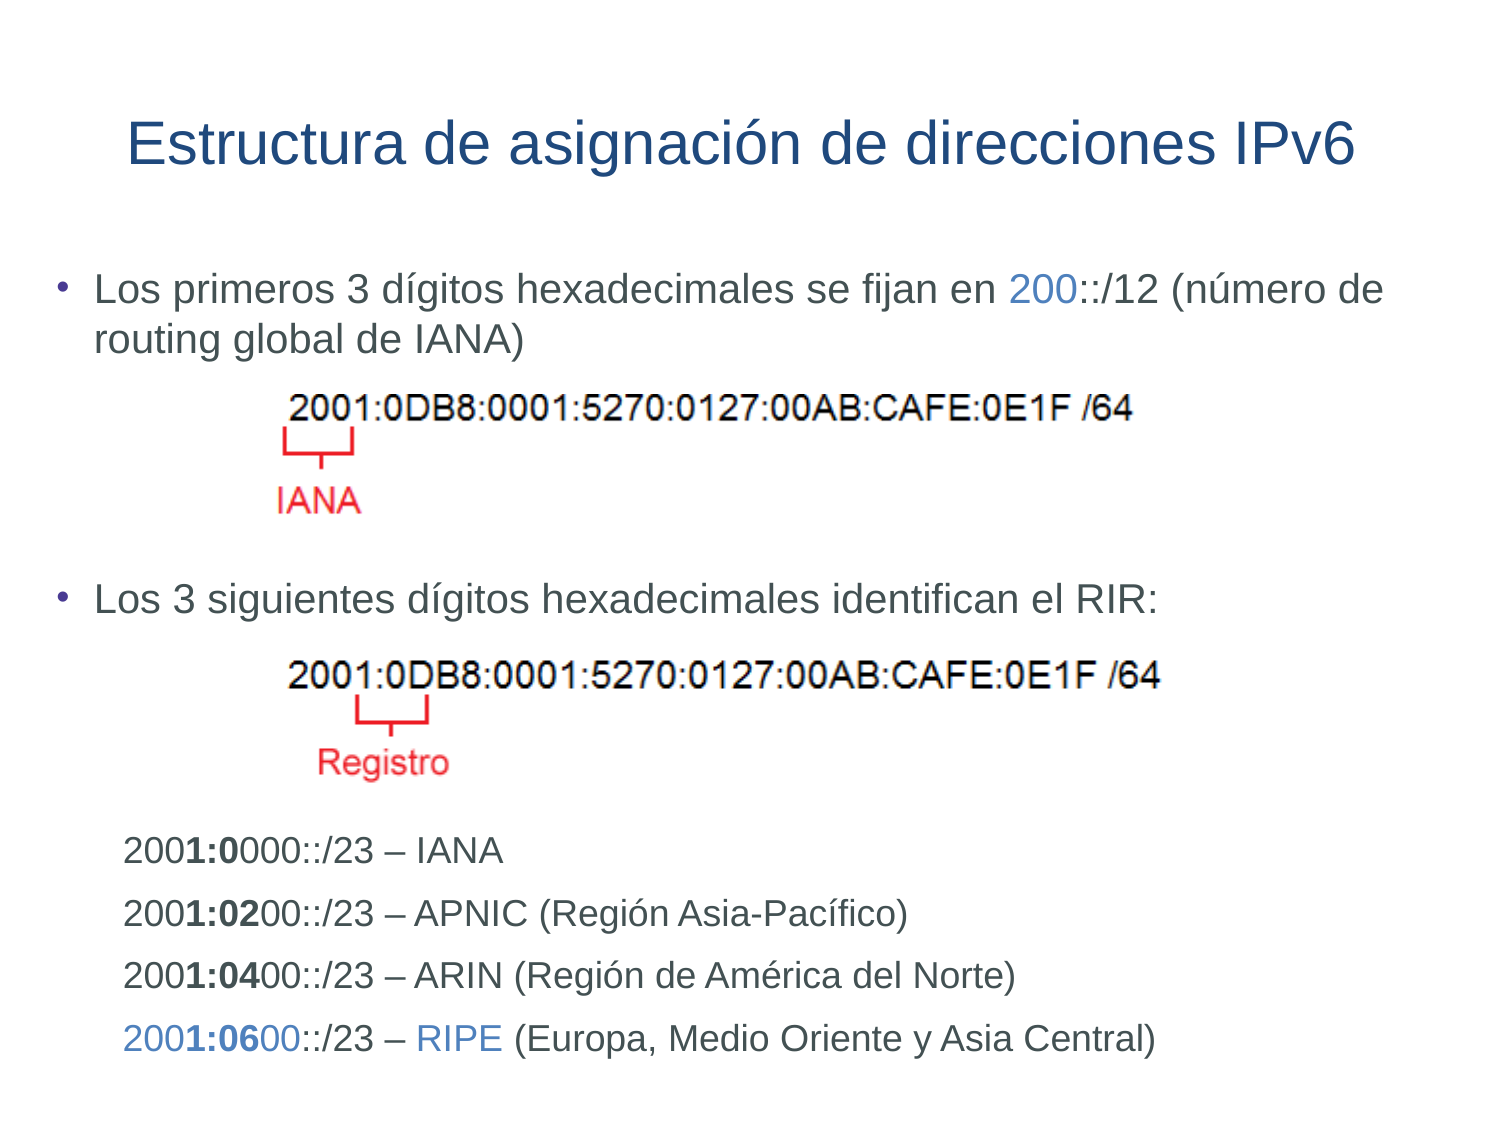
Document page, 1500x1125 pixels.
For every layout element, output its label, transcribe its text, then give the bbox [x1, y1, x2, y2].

picture [284, 655, 1174, 788]
title Estructura de asignación de direcciones IPv6 [37, 70, 1447, 209]
list Los primeros 3 dígitos hexadecimales se fijan en 200::/12 (número de routing global de IANA) Los 3 siguientes dígitos hexadecimales identifican el RIR: 2001:0000::/23 – IANA 2001:0200::/23 – APNIC (Región Asia-Pacífico) 2001:0400::/23 – ARIN (Región de América del Norte) 2001:0600::/23 – RIPE (Europa, Medio Oriente y Asia Central) [41, 254, 1483, 1093]
picture [263, 393, 1140, 516]
